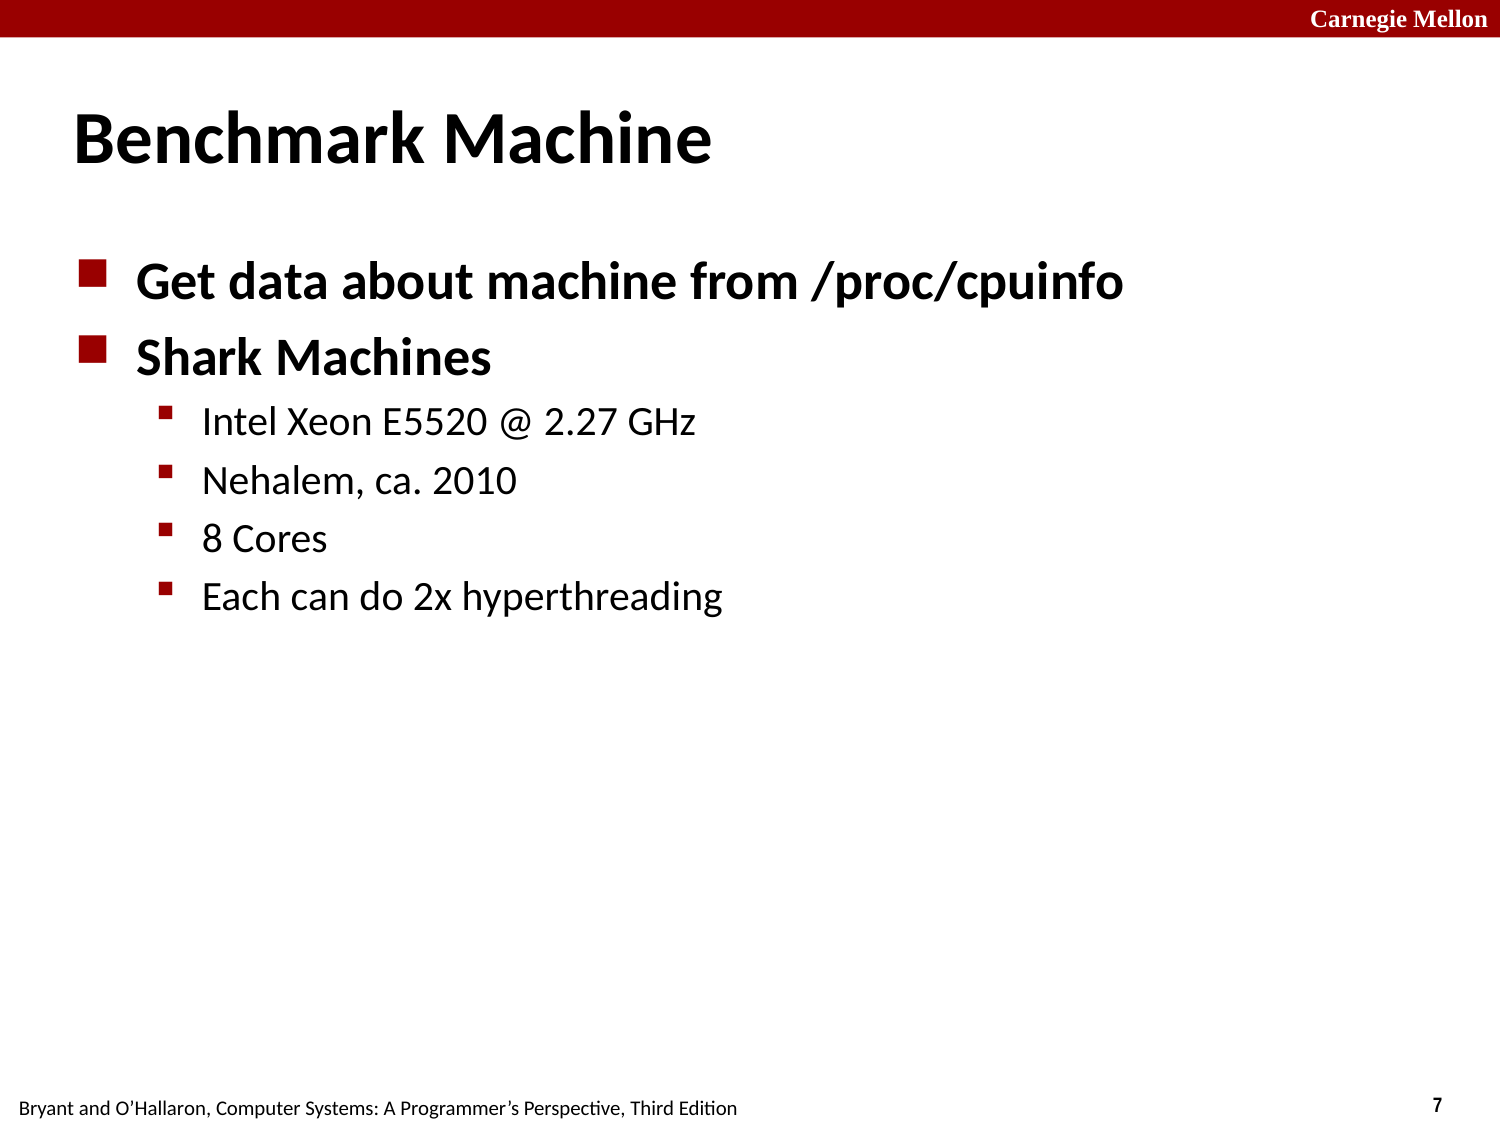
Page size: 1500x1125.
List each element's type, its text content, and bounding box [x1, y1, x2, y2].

title Benchmark Machine [58, 71, 1305, 197]
list Get data about machine from /proc/cpuinfo Shark Machines Intel Xeon E5520 @ 2.27 GHz Nehalem, ca. 2010 8 Cores Each can do 2x hyperthreading [64, 237, 1426, 1040]
